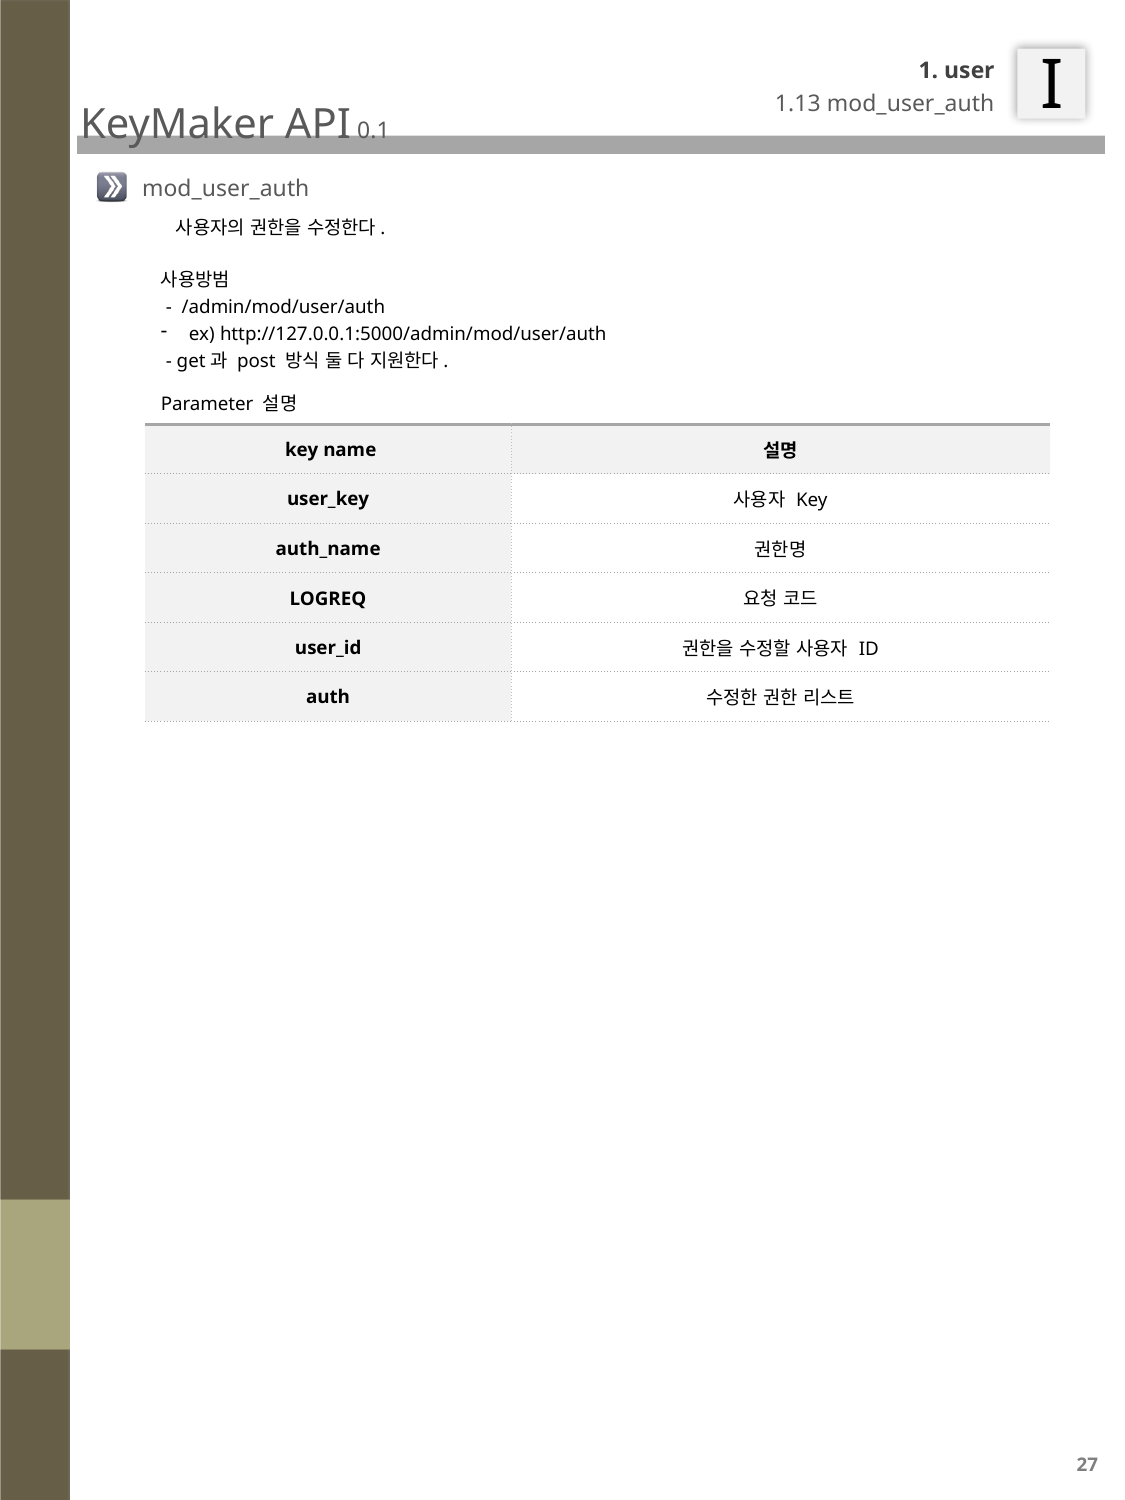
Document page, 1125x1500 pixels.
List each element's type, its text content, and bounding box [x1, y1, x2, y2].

text_box 사용자의 권한을 수정한다. [175, 211, 1033, 239]
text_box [89, 164, 856, 209]
text_box 사용방범 - /admin/mod/user/auth ex) http://127.0.0.1:5000/admin/mod/user/auth - get과 post 방식 둘 다 지원한다. [160, 263, 1018, 372]
table_cell 권한명 [511, 523, 1050, 573]
text_box I [1026, 32, 1083, 129]
text_box Parameter 설명 [160, 386, 1018, 414]
table_cell user_id [145, 622, 511, 672]
table_cell 사용자 Key [511, 474, 1050, 523]
table_cell LOGREQ [145, 573, 511, 622]
table_cell 수정한 권한 리스트 [511, 672, 1050, 721]
table_header 설명 [511, 426, 1050, 474]
table_cell auth_name [145, 523, 511, 573]
text_box 1. user 1.13 mod_user_auth [349, 50, 995, 117]
table_header key name [145, 426, 511, 474]
table_cell 요청 코드 [511, 573, 1050, 622]
table_cell user_key [145, 474, 511, 523]
table_cell auth [145, 672, 511, 721]
picture [0, 0, 70, 1500]
table_cell 권한을 수정할 사용자 ID [511, 622, 1050, 672]
